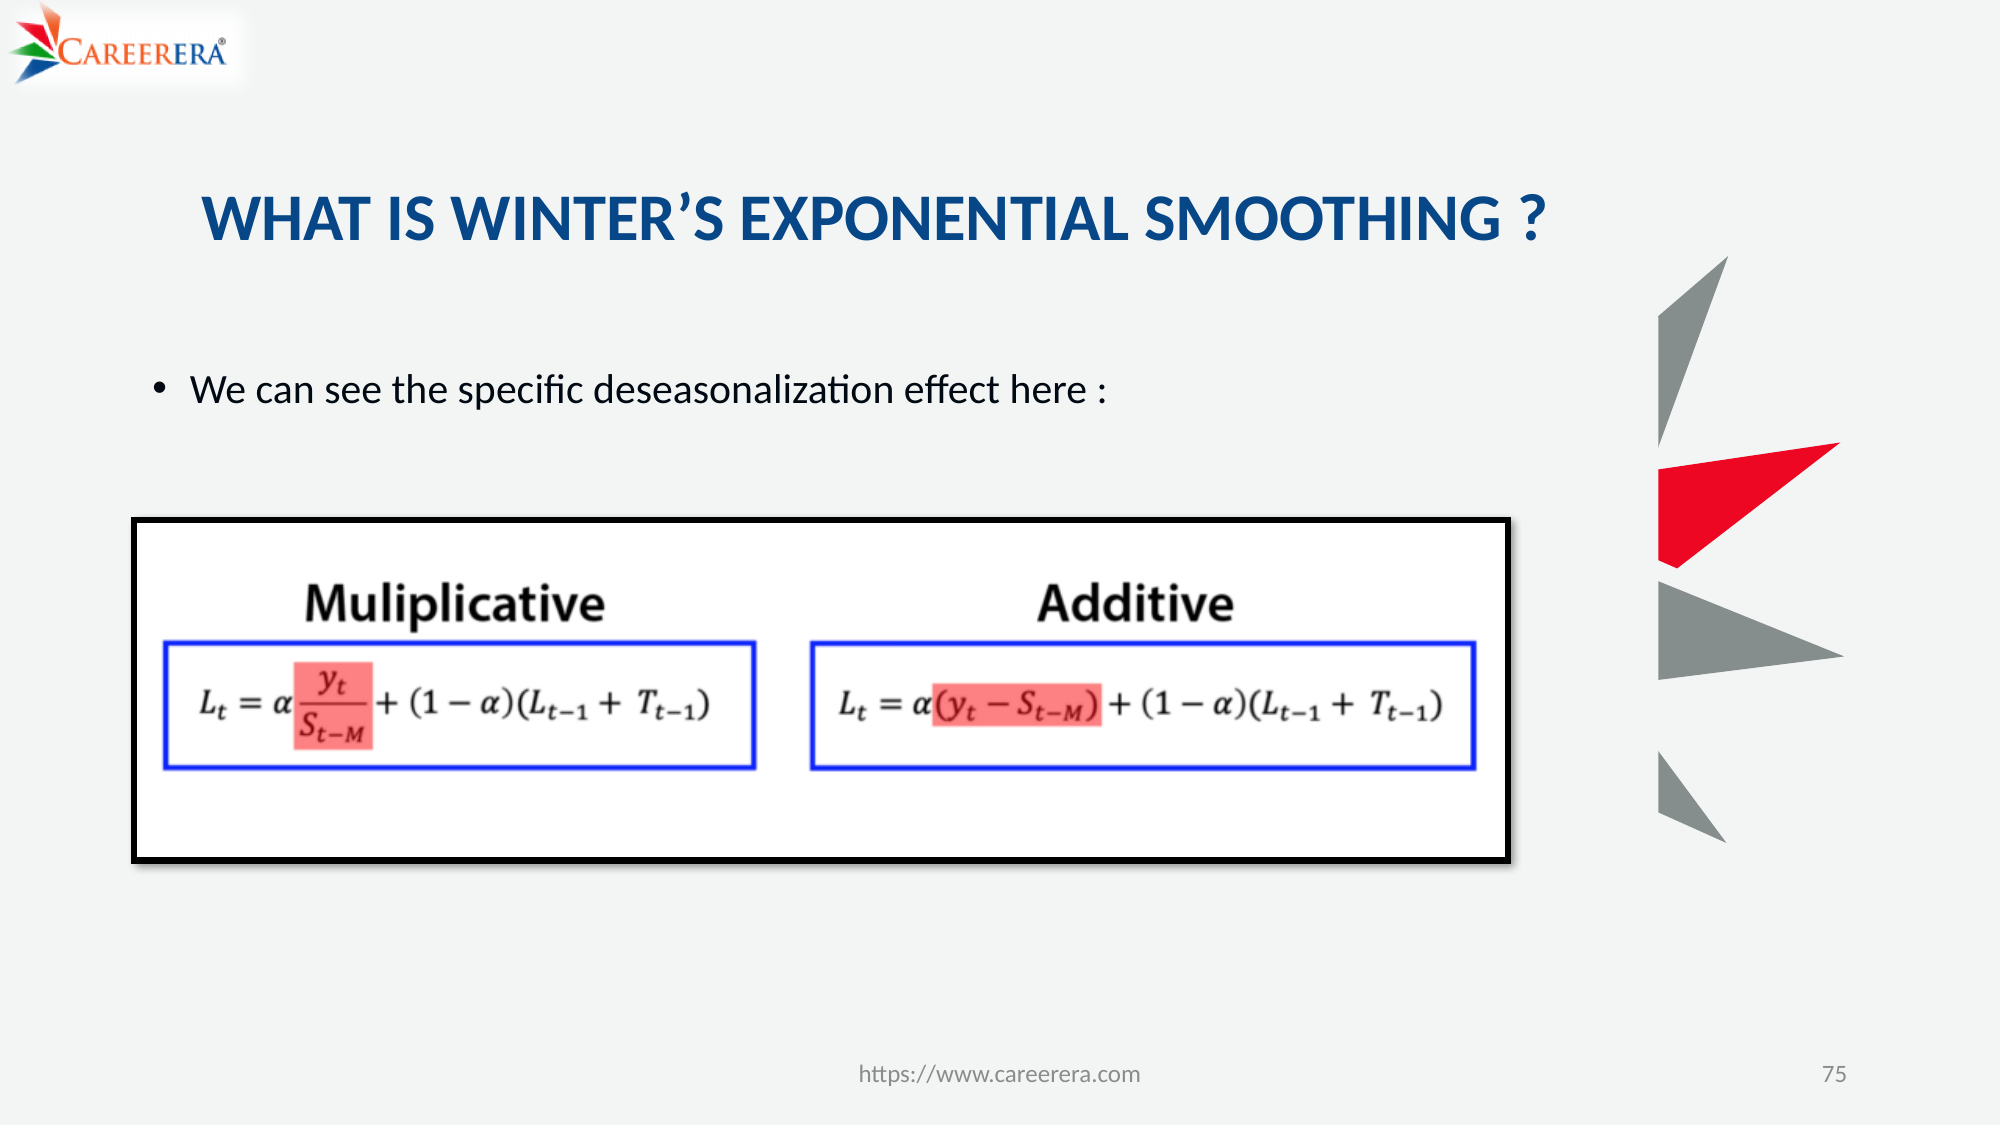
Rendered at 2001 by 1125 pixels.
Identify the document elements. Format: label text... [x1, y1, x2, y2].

picture [0, 0, 262, 104]
list We can see the specific deseasonalization effect here : [137, 316, 1622, 463]
footer https://www.careerera.com [662, 1042, 1338, 1103]
title WHAT IS WINTER’S EXPONENTIAL SMOOTHING ? [133, 160, 1617, 278]
picture [137, 522, 1505, 858]
slide_number 75 [1412, 1042, 1863, 1103]
